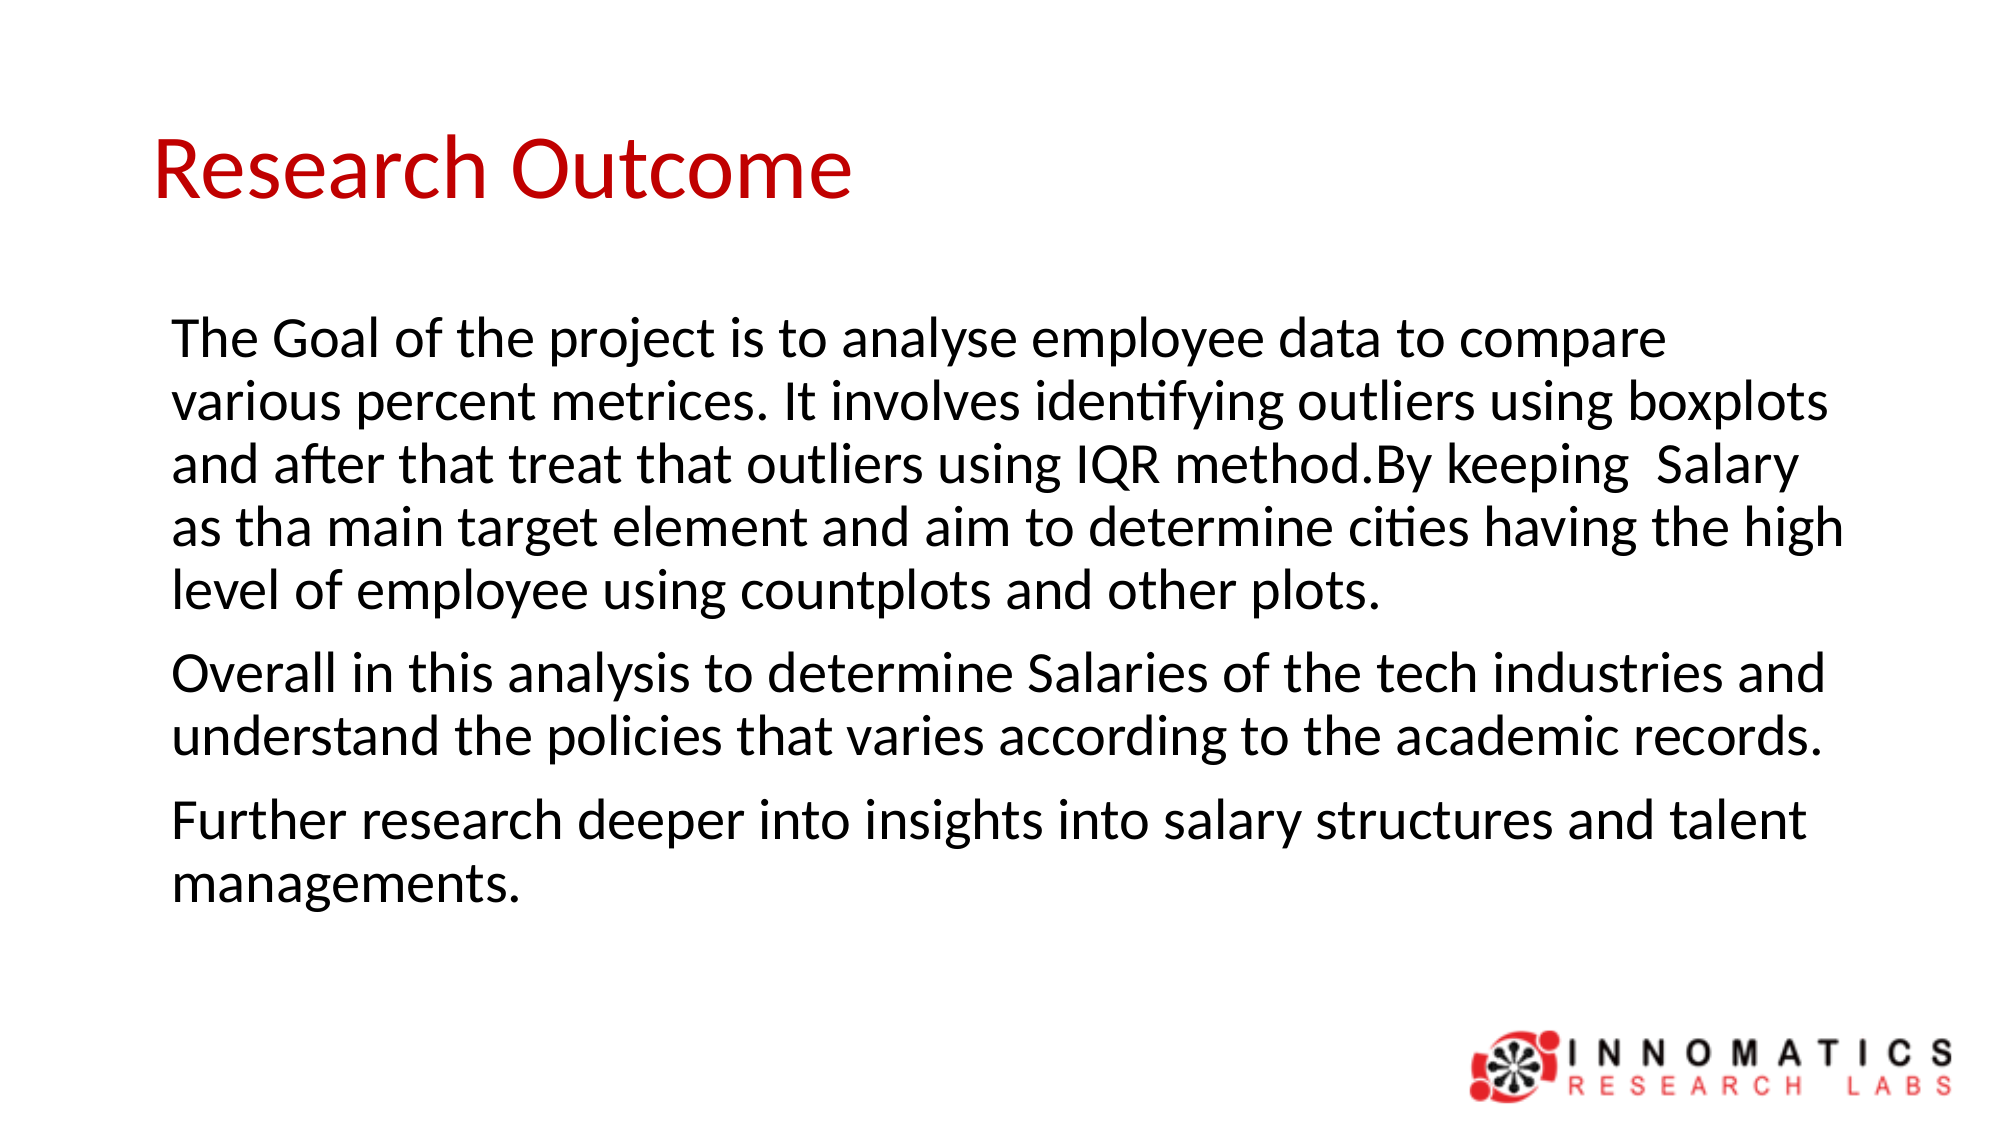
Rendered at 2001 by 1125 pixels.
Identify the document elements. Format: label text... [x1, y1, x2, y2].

picture [1445, 1014, 1975, 1125]
title Research Outcome [137, 59, 1863, 278]
list The Goal of the project is to analyse employee data to compare various percent metrices. It involves identifying outliers using boxplots and after that treat that outliers using IQR method.By keeping Salary as tha main target element and aim to determine cities having the high level of employee using countplots and other plots. Overall in this analysis to determine Salaries of the tech industries and understand the policies that varies according to the academic records. Further research deeper into insights into salary structures and talent managements. [137, 299, 1863, 1014]
